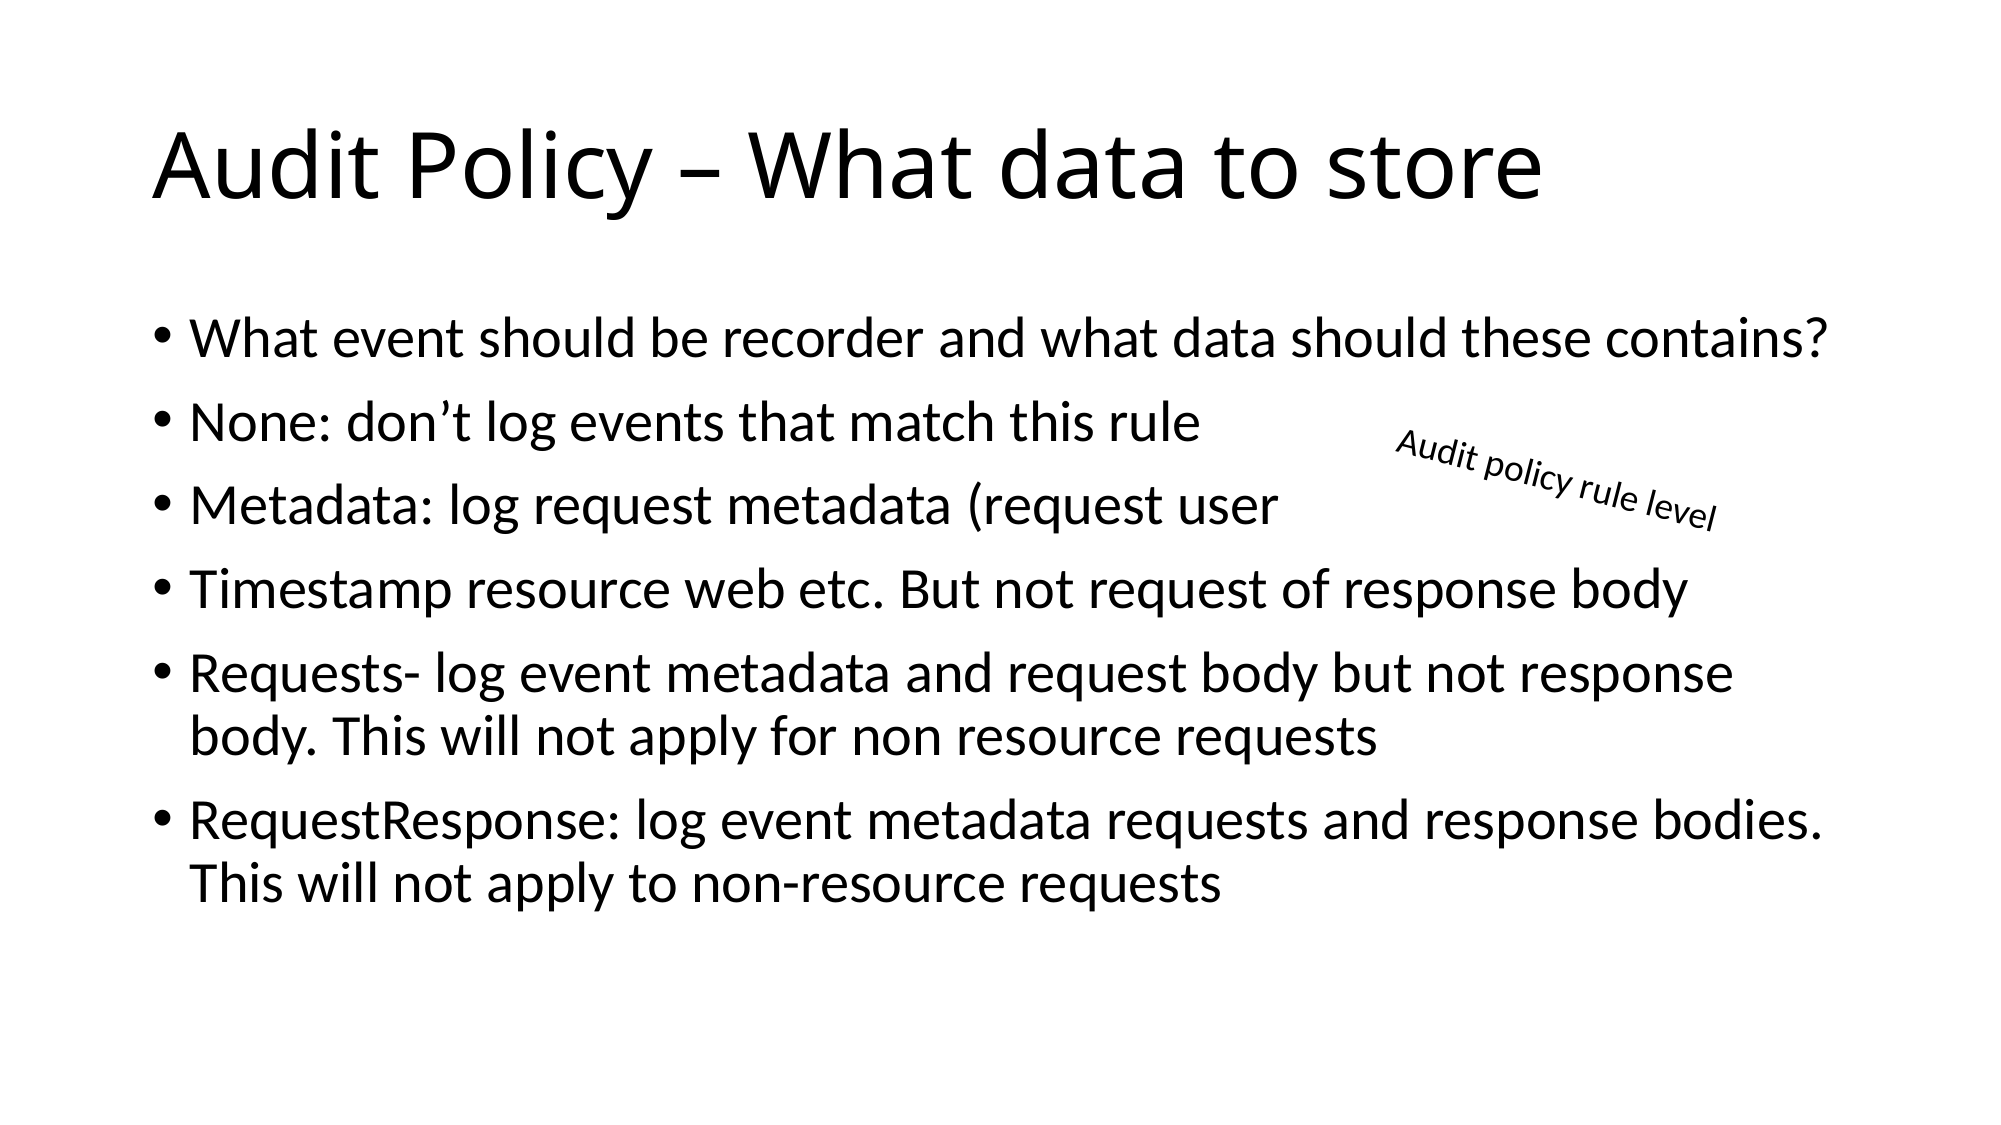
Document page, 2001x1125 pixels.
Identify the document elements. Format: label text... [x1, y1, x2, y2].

title Audit Policy – What data to store [137, 59, 1863, 278]
text_box Audit policy rule level [1377, 404, 1757, 556]
list What event should be recorder and what data should these contains? None: don’t log events that match this rule Metadata: log request metadata (request user Timestamp resource web etc. But not request of response body Requests- log event metadata and request body but not response body. This will not apply for non resource requests RequestResponse: log event metadata requests and response bodies. This will not apply to non-resource requests [137, 299, 1863, 1014]
